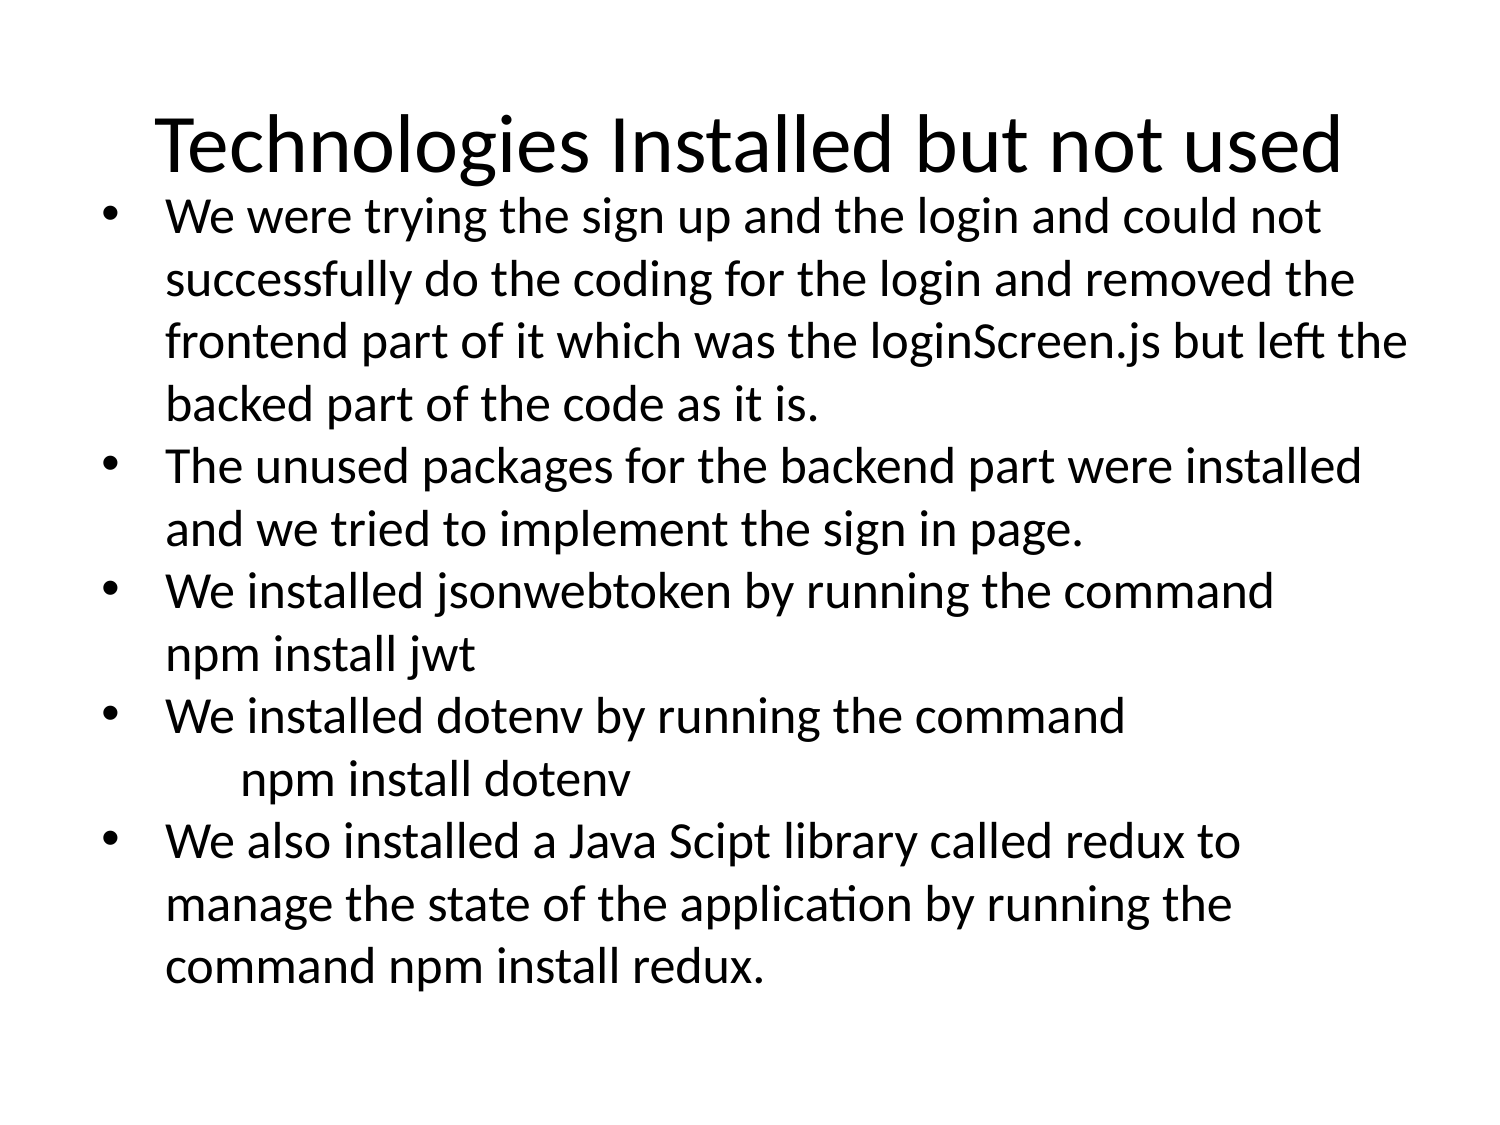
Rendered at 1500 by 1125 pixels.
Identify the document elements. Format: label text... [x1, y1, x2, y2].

title Technologies Installed but not used [75, 45, 1425, 174]
list We were trying the sign up and the login and could not successfully do the coding for the login and removed the frontend part of it which was the loginScreen.js but left the backed part of the code as it is. The unused packages for the backend part were installed and we tried to implement the sign in page. We installed jsonwebtoken by running the command npm install jwt We installed dotenv by running the command npm install dotenv We also installed a Java Scipt library called redux to manage the state of the application by running the command npm install redux. [75, 174, 1425, 1125]
